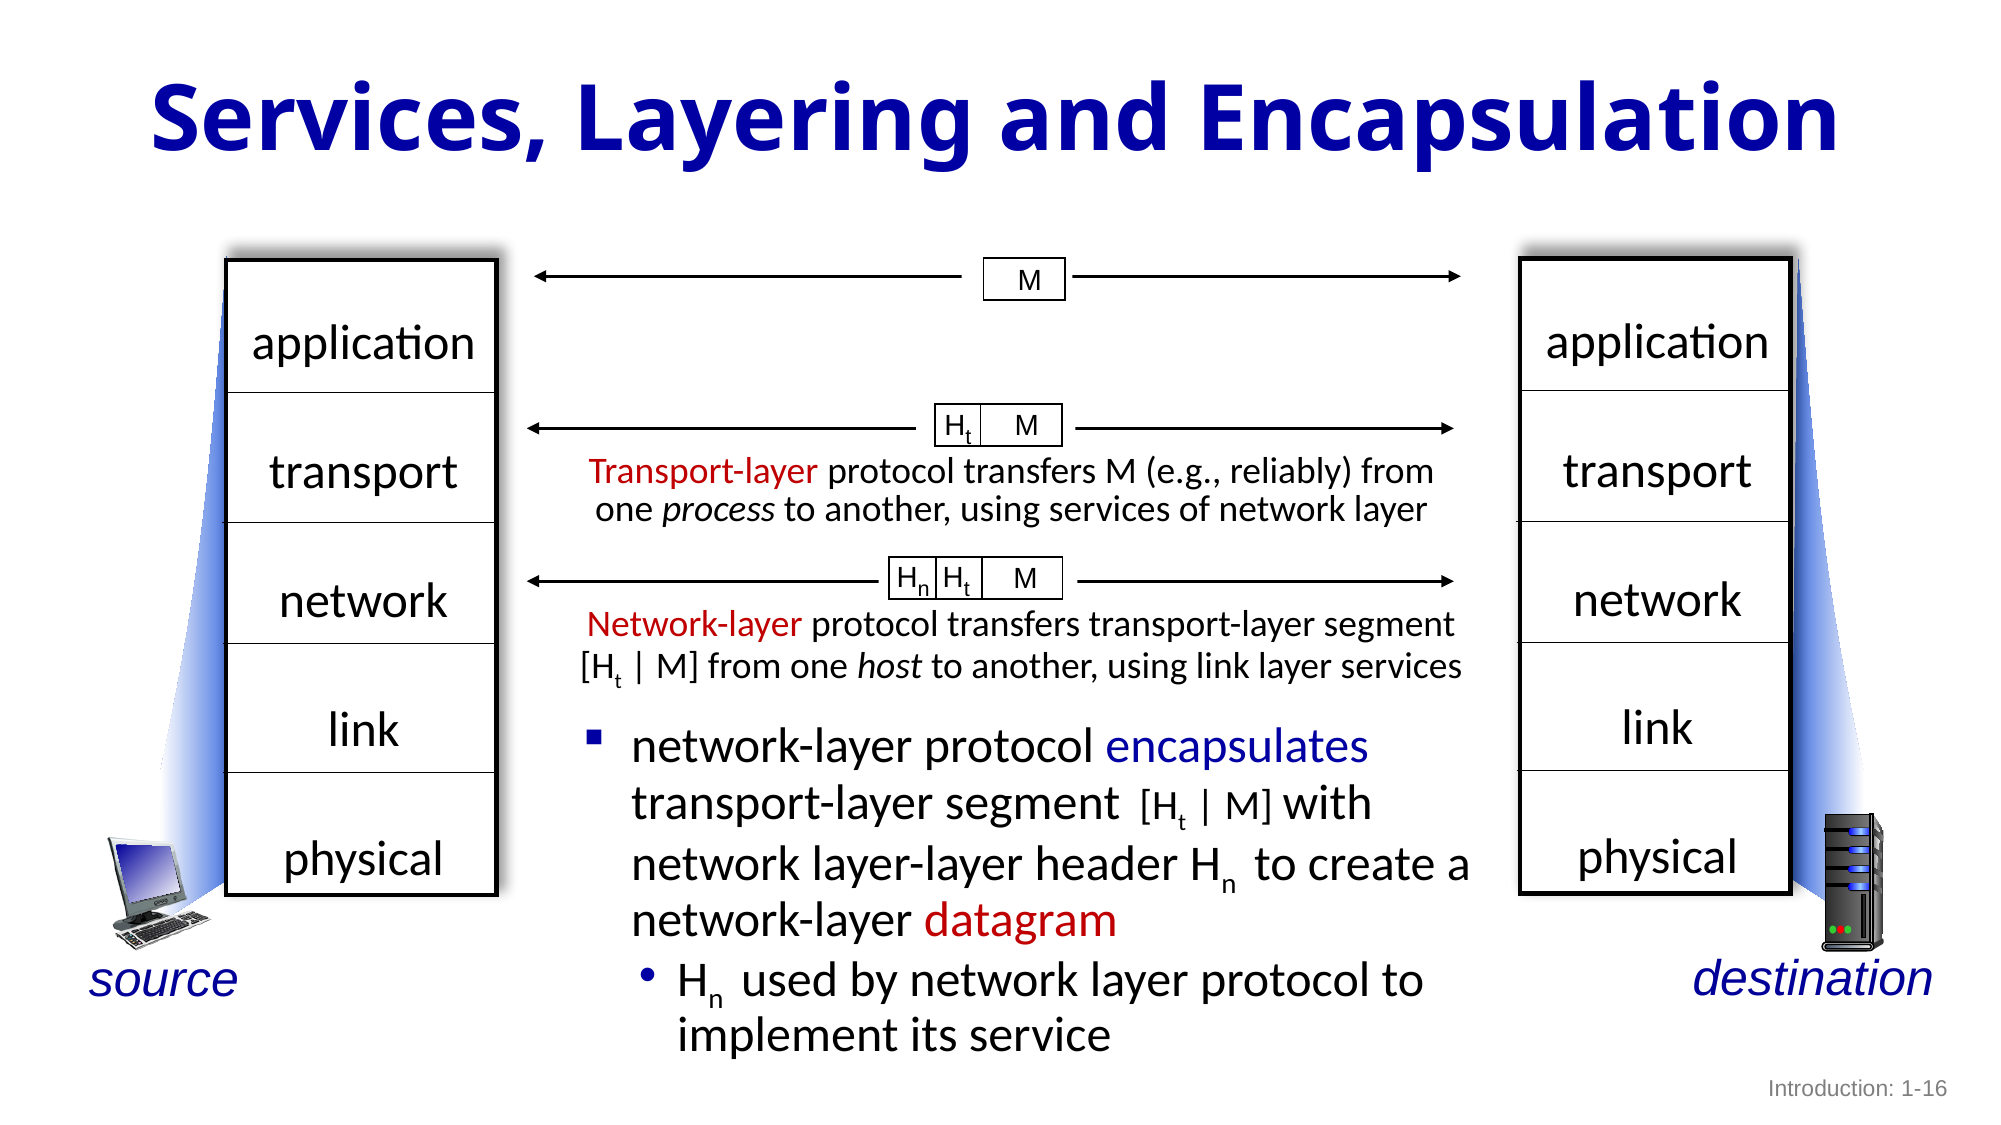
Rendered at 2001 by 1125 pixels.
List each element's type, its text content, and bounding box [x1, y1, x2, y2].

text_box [933, 399, 1083, 449]
text_box [160, 365, 218, 832]
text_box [1822, 814, 1884, 951]
text_box source [73, 938, 254, 1014]
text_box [1512, 231, 1803, 894]
text_box network-layer protocol encapsulates transport-layer segment [Ht | M] with network layer-layer header Hn to create a network-layer datagram Hn used by network layer protocol to implement its service [567, 711, 1525, 1070]
title Services, Layering and Encapsulation [135, 47, 1861, 195]
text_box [526, 544, 1492, 692]
text_box destination [1677, 937, 1949, 1013]
text_box Transport-layer protocol transfers M (e.g., reliably) from one process to another, using services of network layer [551, 445, 1474, 537]
text_box [915, 387, 1076, 428]
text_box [533, 244, 1461, 309]
text_box [1807, 395, 1865, 899]
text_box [218, 233, 509, 896]
text_box [915, 429, 1076, 453]
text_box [104, 832, 236, 959]
slide_number Introduction: 1-16 [1512, 1057, 1963, 1117]
